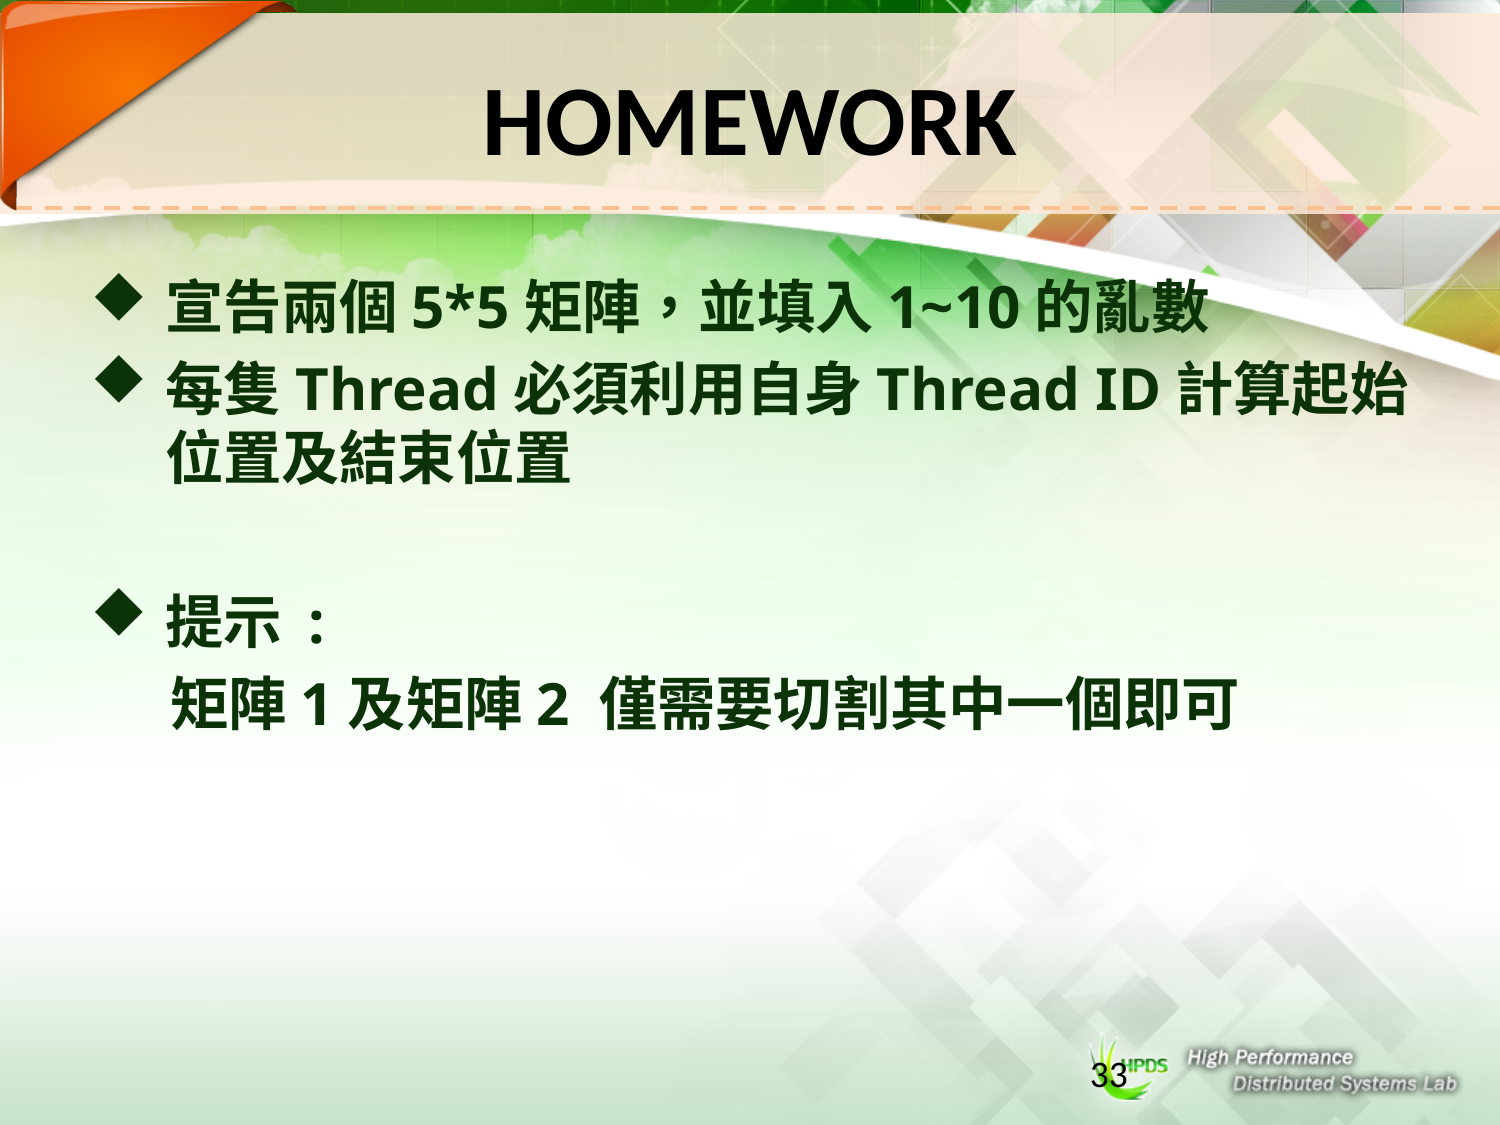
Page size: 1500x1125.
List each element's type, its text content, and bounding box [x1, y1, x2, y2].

slide_number 33 [1074, 1042, 1425, 1103]
picture [0, 0, 1500, 1125]
text_box HOMEWORK [312, 48, 1436, 183]
list 宣告兩個5*5矩陣，並填入1~10的亂數 每隻Thread必須利用自身Thread ID計算起始位置及結束位置 提示 : 矩陣1及矩陣2 僅需要切割其中一個即可 [75, 262, 1425, 1024]
text_box [312, 11, 1500, 207]
